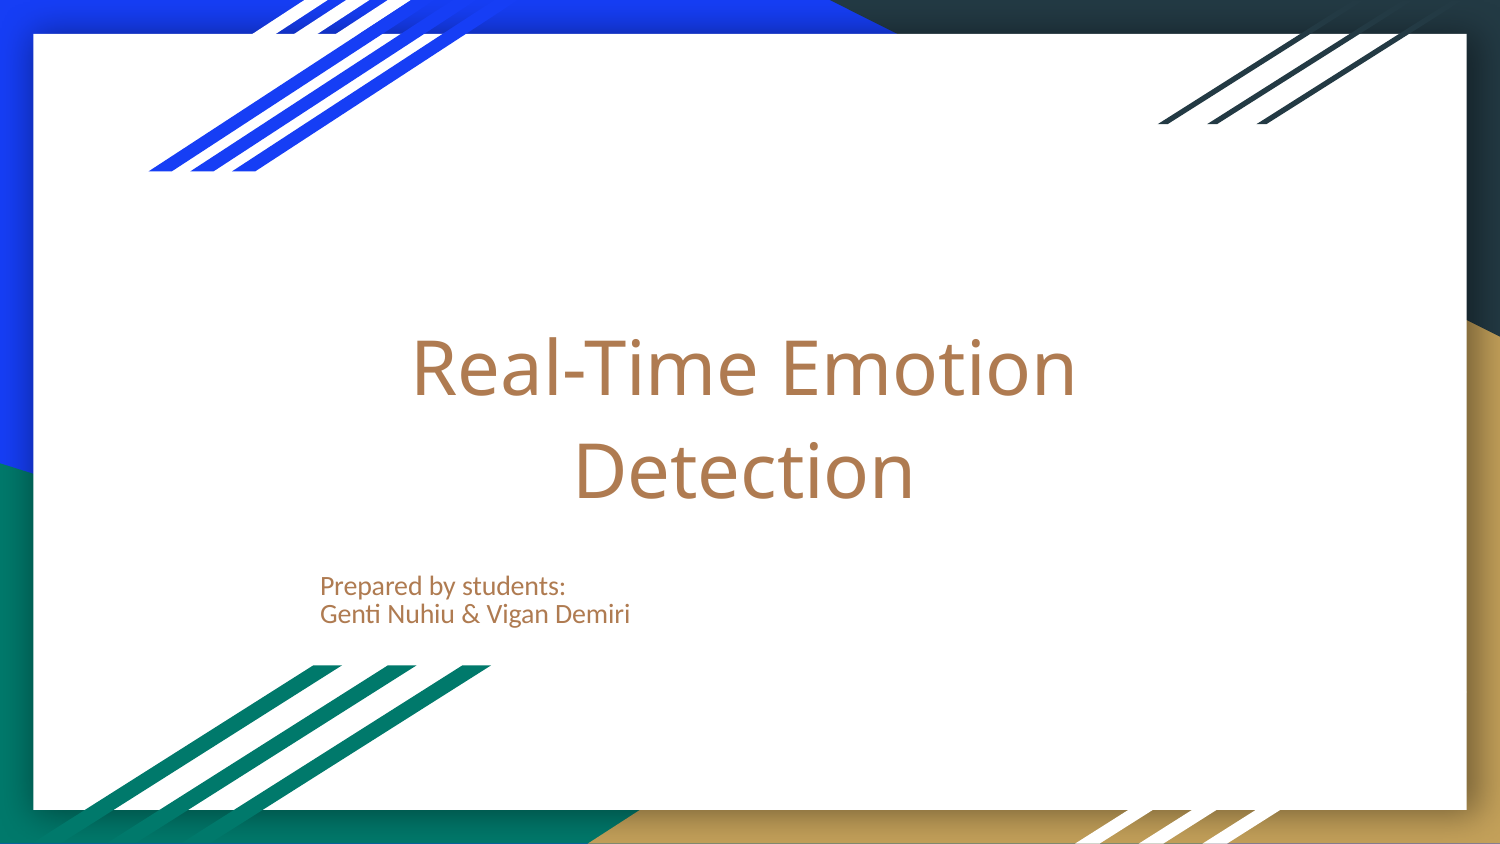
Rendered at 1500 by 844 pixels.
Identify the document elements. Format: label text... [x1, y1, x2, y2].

subtitle Prepared by students: Genti Nuhiu & Vigan Demiri [304, 559, 1185, 646]
title Real-Time Emotion Detection [304, 298, 1185, 537]
